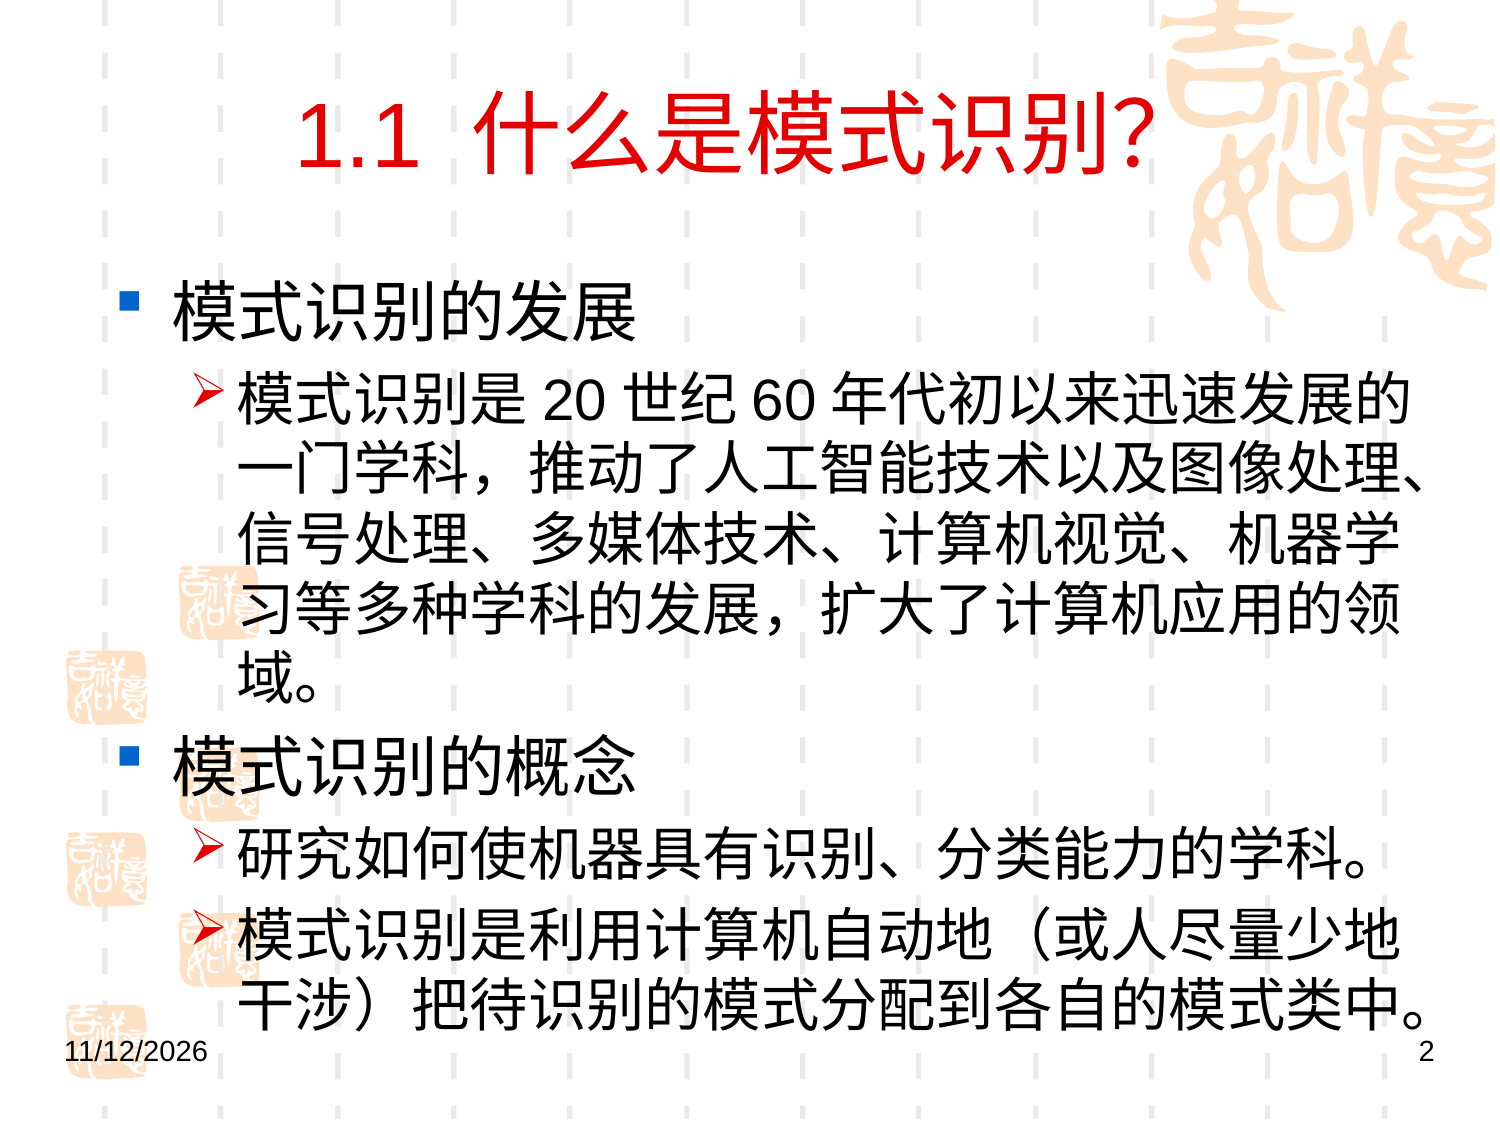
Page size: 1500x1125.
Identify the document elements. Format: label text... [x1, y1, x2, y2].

list 模式识别的发展 模式识别是20世纪60年代初以来迅速发展的一门学科，推动了人工智能技术以及图像处理、信号处理、多媒体技术、计算机视觉、机器学习等多种学科的发展，扩大了计算机应用的领域。 模式识别的概念 研究如何使机器具有识别、分类能力的学科。 模式识别是利用计算机自动地（或人尽量少地干涉）把待识别的模式分配到各自的模式类中。 [99, 262, 1438, 1013]
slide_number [48, 1024, 425, 1103]
title 1.1 什么是模式识别？ [48, 37, 1450, 225]
slide_number 2 [1074, 1024, 1450, 1103]
